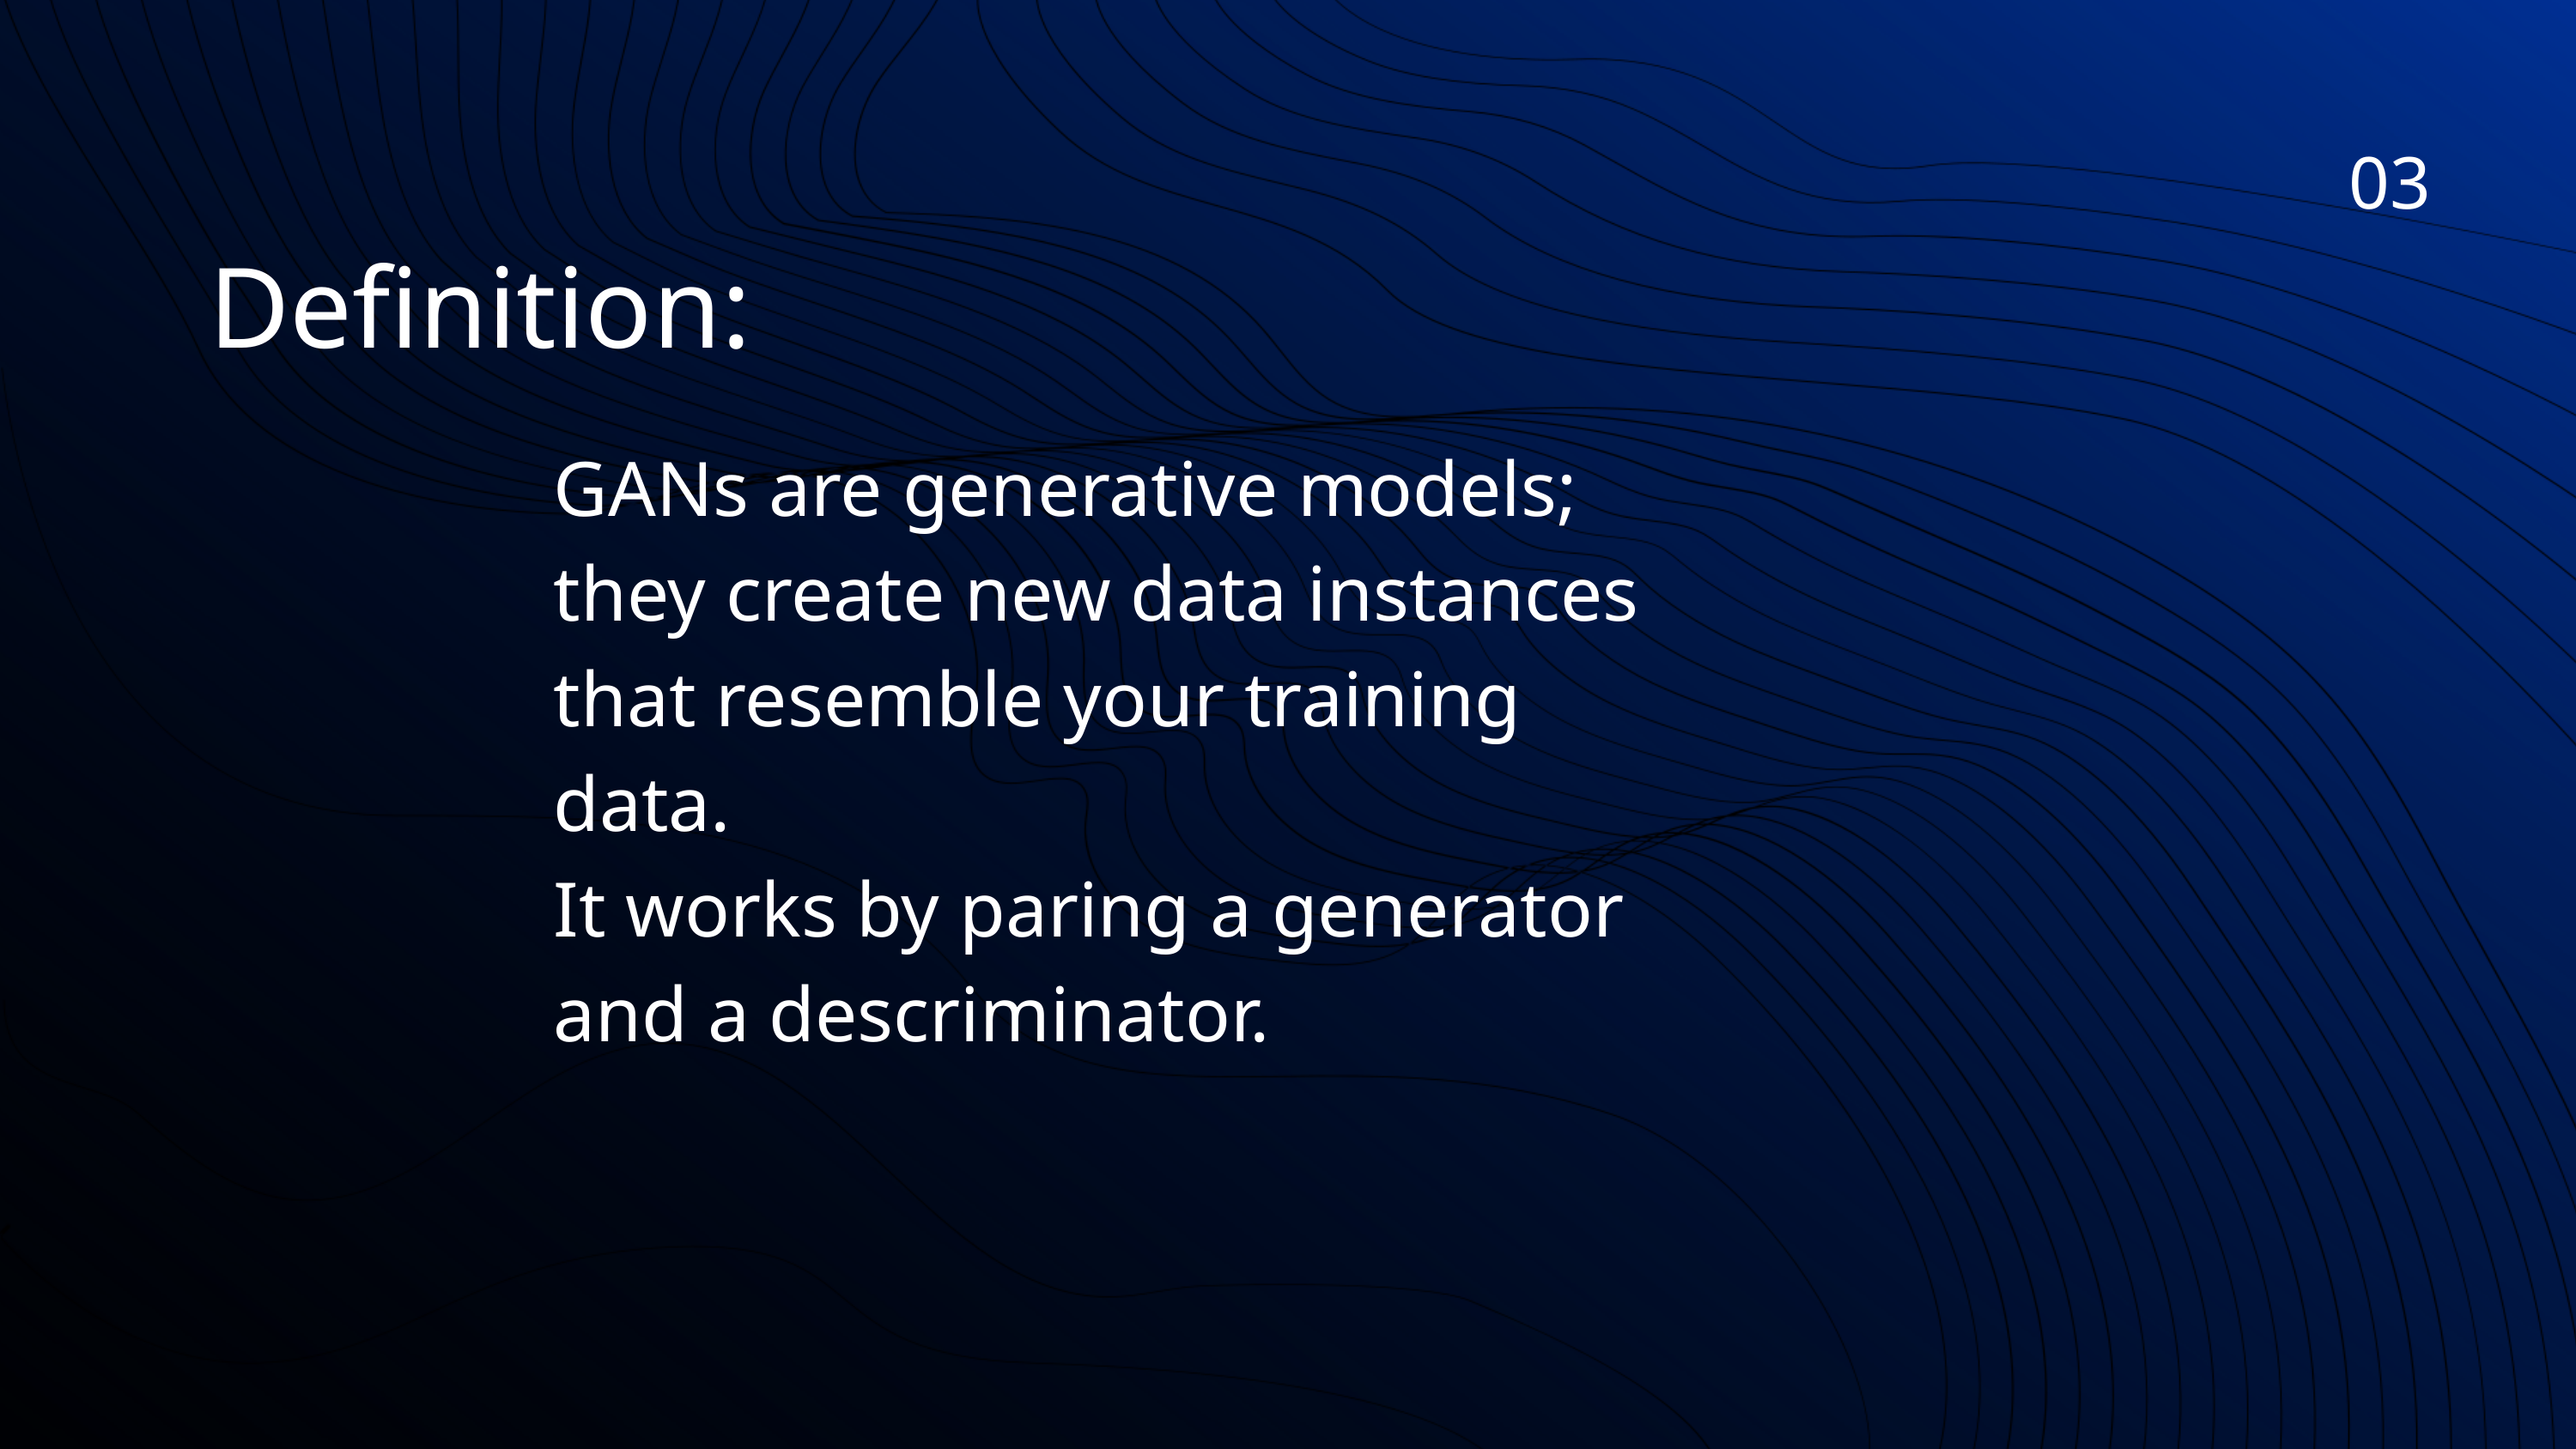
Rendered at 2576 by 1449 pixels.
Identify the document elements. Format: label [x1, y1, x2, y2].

picture [0, 0, 2576, 1449]
text_box [553, 297, 1662, 945]
